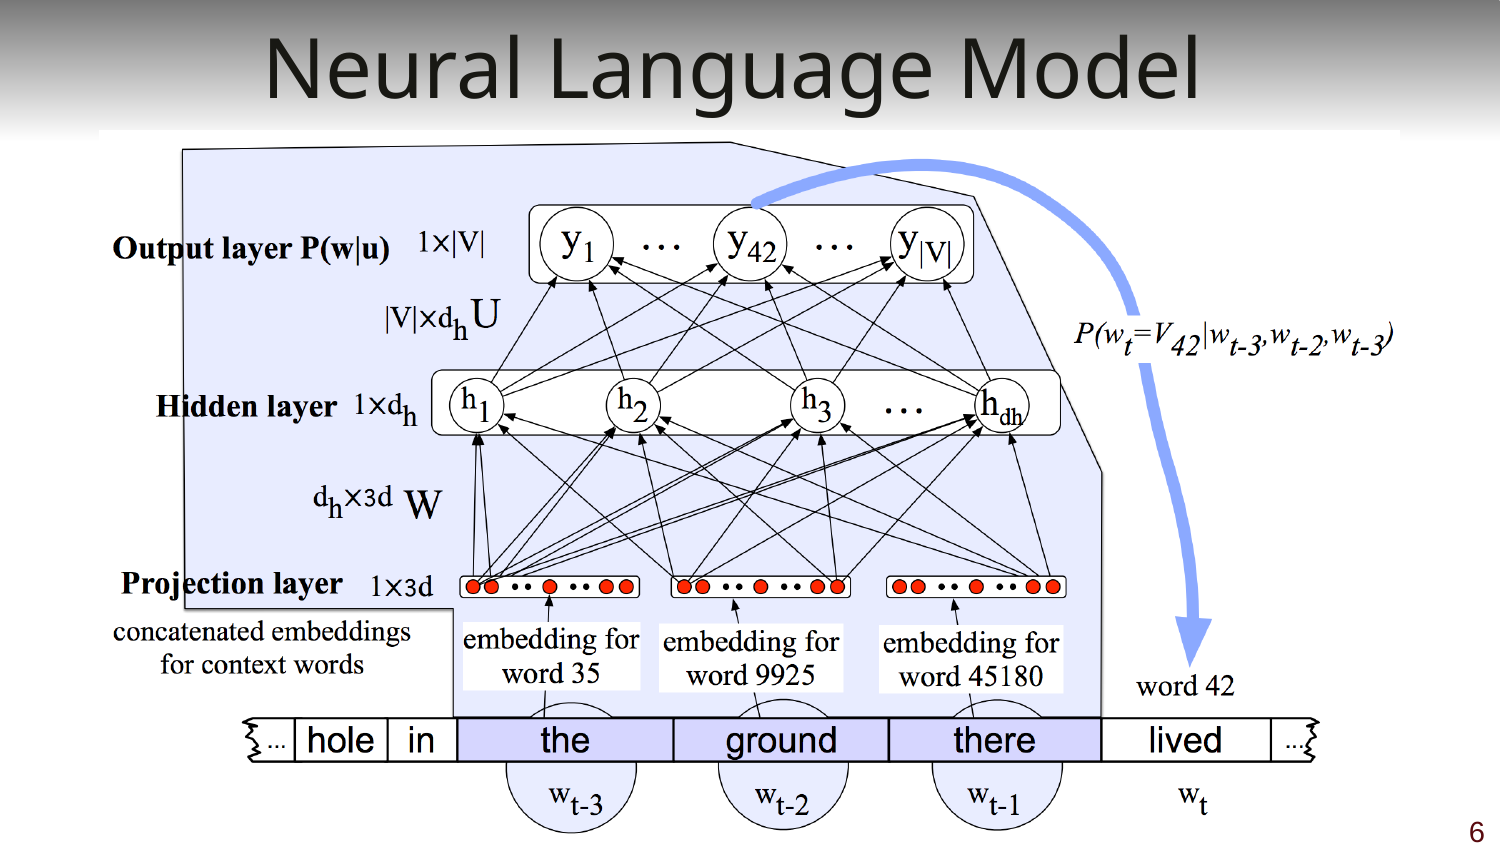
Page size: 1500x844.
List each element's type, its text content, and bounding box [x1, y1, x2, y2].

slide_number 6 [1424, 806, 1500, 844]
picture [99, 130, 1401, 844]
title Neural Language Model [12, 0, 1475, 132]
